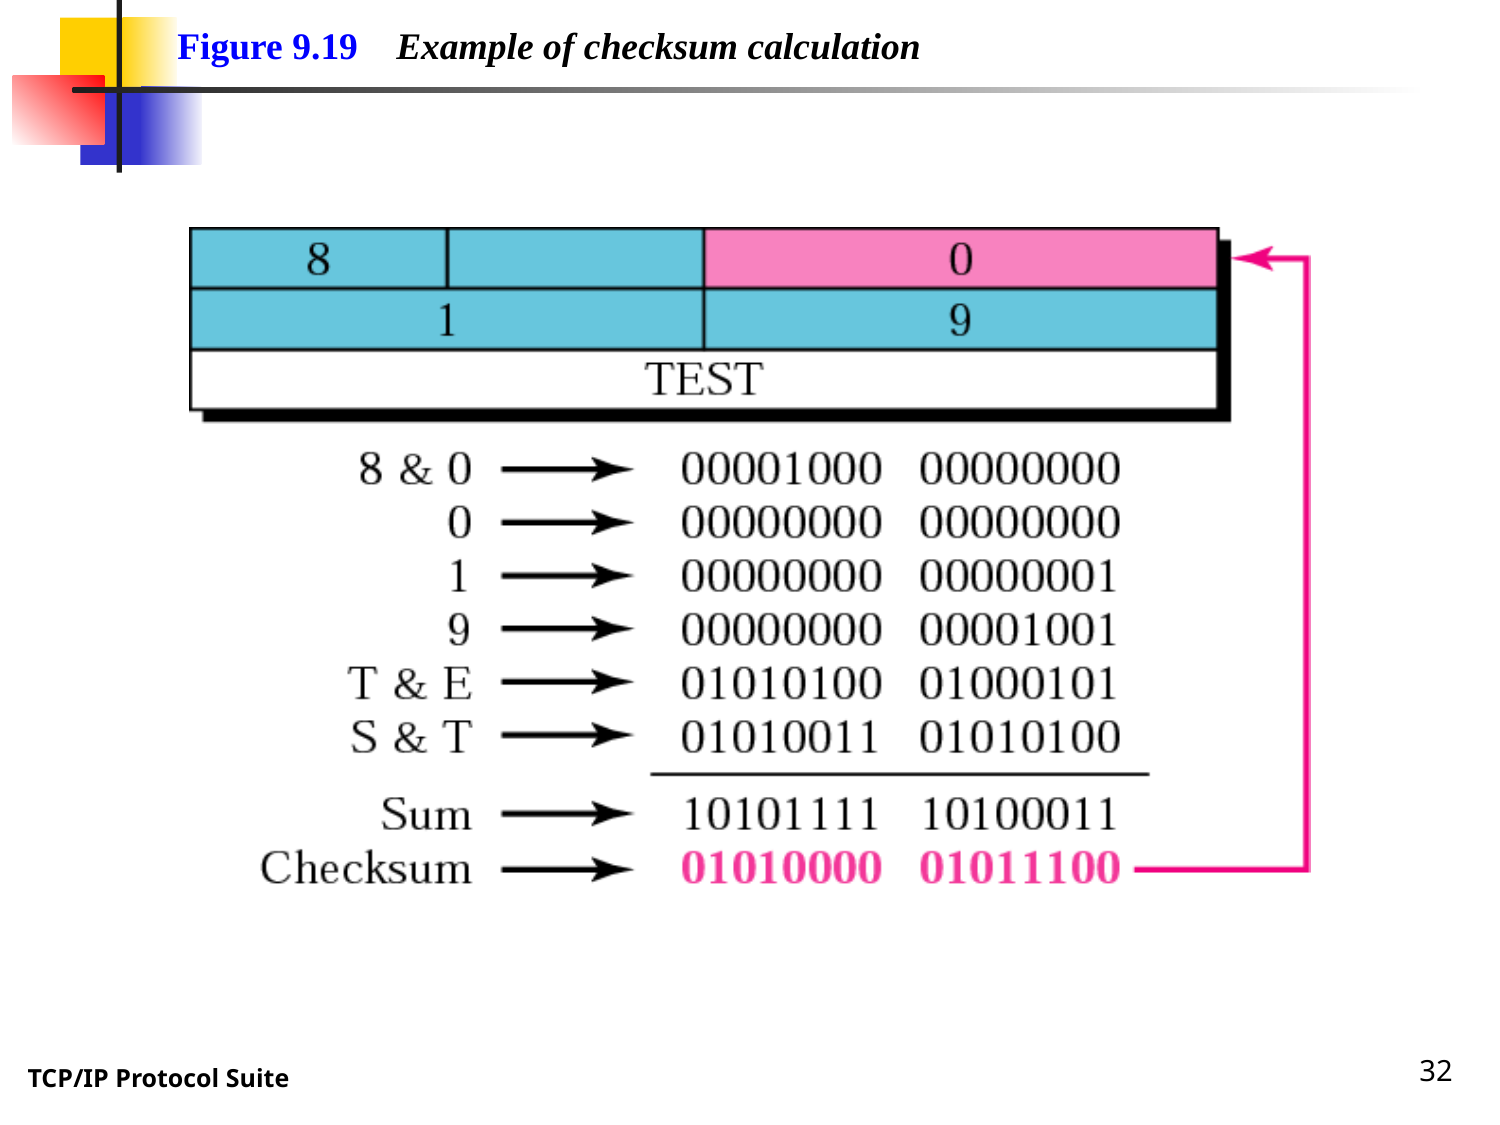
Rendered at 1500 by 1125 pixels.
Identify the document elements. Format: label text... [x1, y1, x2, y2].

text_box [141, 93, 202, 165]
text_box Figure 9.19 Example of checksum calculation [162, 14, 1100, 75]
text_box [116, 0, 122, 87]
text_box [116, 93, 122, 173]
picture [189, 227, 1311, 898]
text_box [60, 17, 116, 86]
slide_number 32 [1155, 1024, 1468, 1100]
text_box [122, 93, 141, 165]
footer TCP/IP Protocol Suite [12, 1025, 488, 1100]
text_box [80, 93, 116, 165]
text_box [122, 17, 177, 86]
text_box [12, 75, 105, 145]
text_box [72, 87, 1423, 93]
